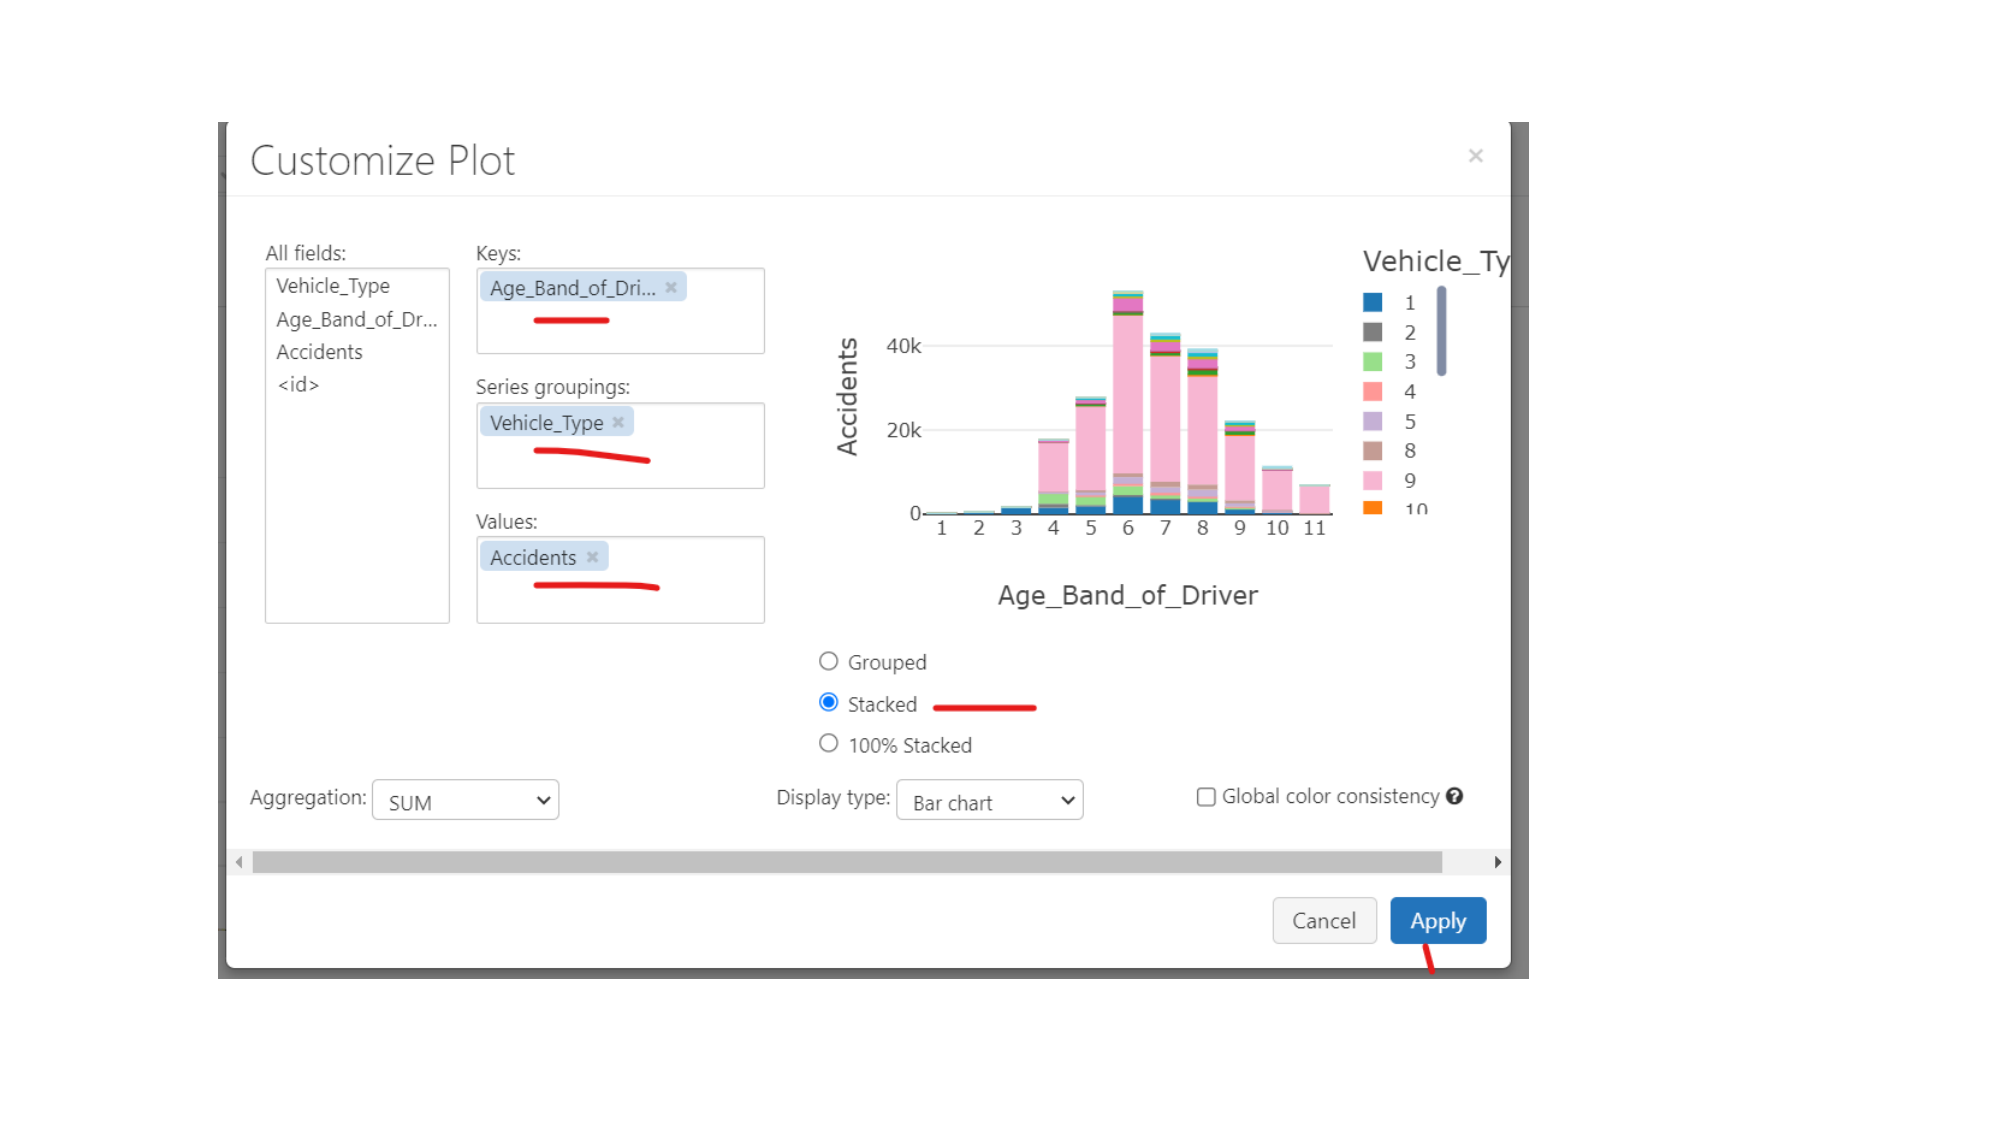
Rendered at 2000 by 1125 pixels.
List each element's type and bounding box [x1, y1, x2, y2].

picture [218, 122, 1529, 979]
